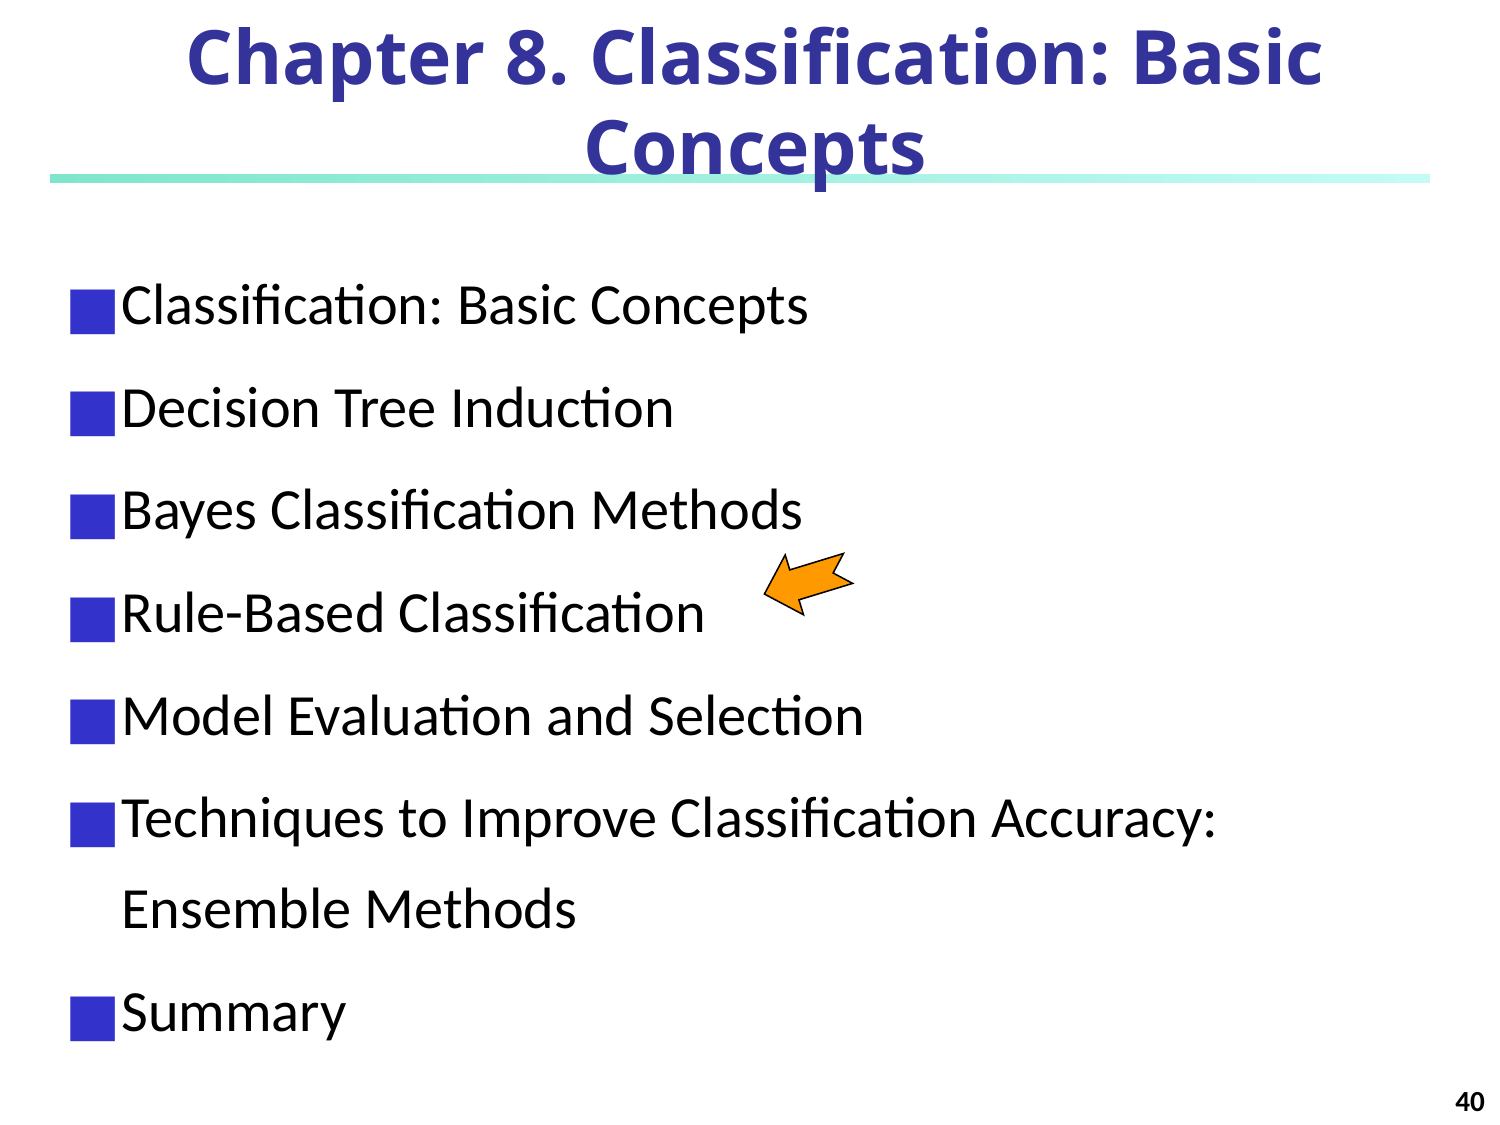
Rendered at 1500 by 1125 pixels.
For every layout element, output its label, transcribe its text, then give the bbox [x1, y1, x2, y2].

list Classification: Basic Concepts Decision Tree Induction Bayes Classification Methods Rule-Based Classification Model Evaluation and Selection Techniques to Improve Classification Accuracy: Ensemble Methods Summary [50, 237, 1425, 1075]
text_box ‹#› [1187, 1062, 1500, 1125]
title Chapter 8. Classification: Basic Concepts [5, 50, 1500, 150]
text_box [764, 553, 853, 615]
